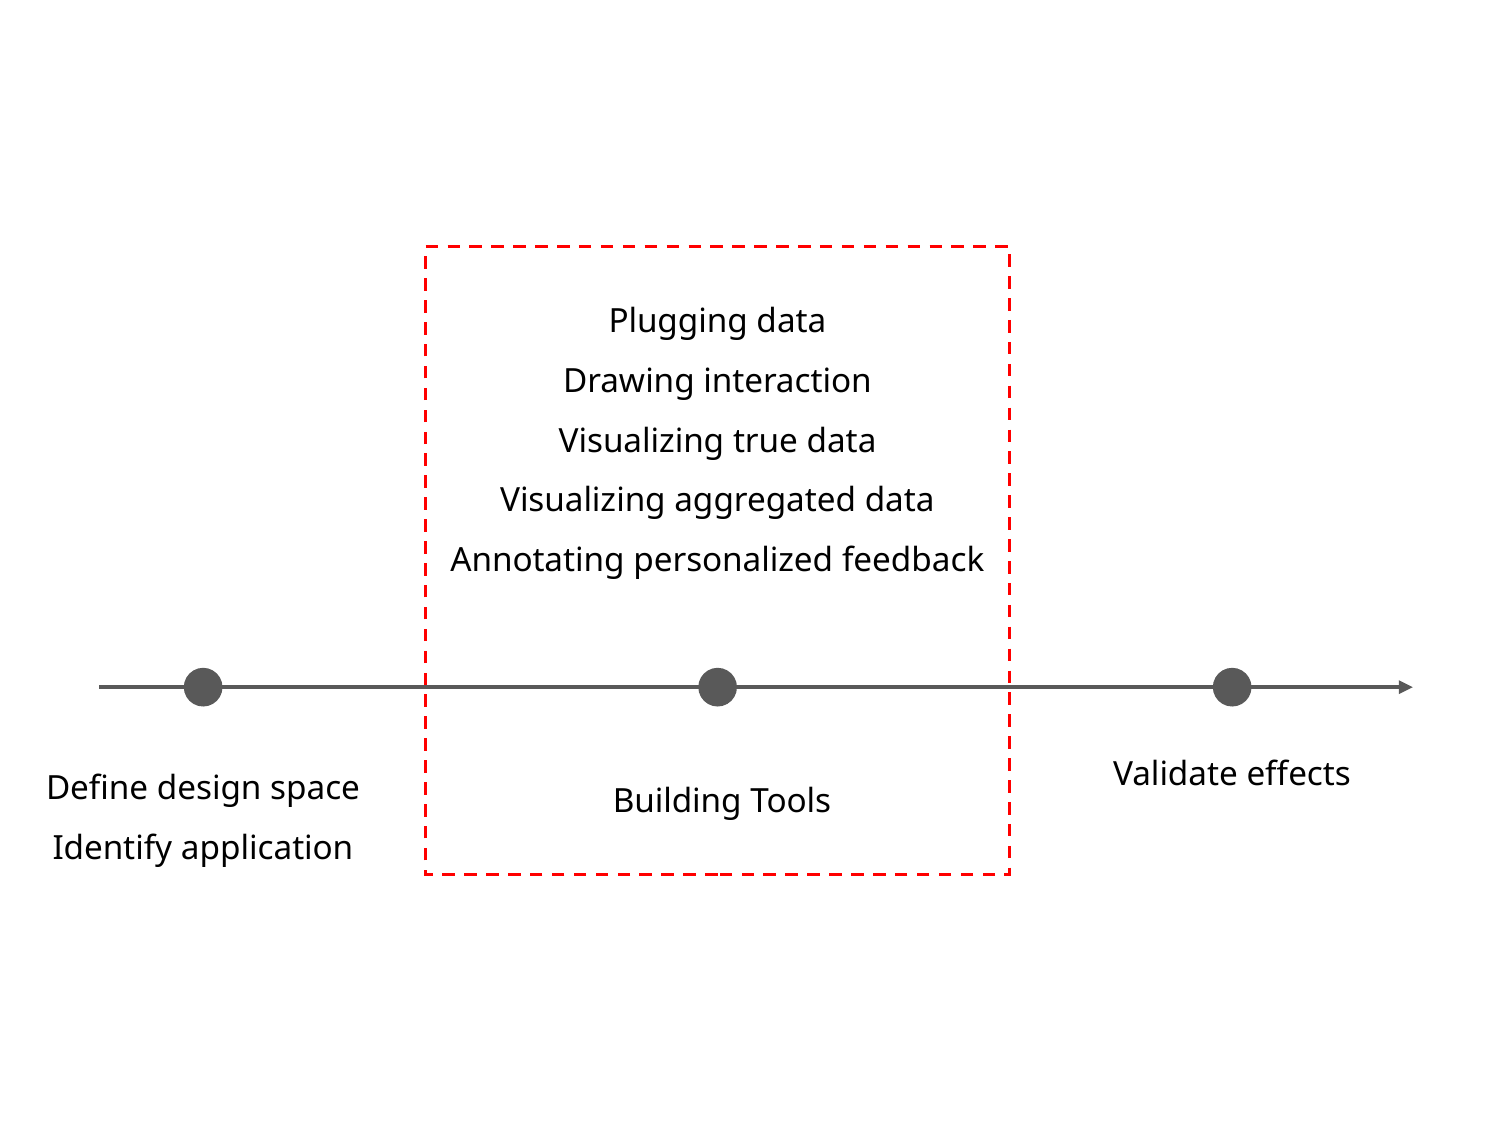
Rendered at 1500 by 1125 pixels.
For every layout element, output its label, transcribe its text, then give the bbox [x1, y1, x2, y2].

text_box Validate effects [1027, 724, 1438, 800]
text_box [183, 667, 223, 687]
text_box [1212, 688, 1252, 707]
text_box [1212, 667, 1252, 687]
text_box Building Tools [517, 752, 927, 827]
text_box [425, 246, 1011, 271]
text_box [425, 688, 1011, 876]
text_box [425, 580, 1011, 687]
text_box Define design space Identify application [0, 738, 409, 874]
text_box [183, 688, 223, 707]
text_box Plugging data Drawing interaction Visualizing true data Visualizing aggregated data Annotating personalized feedback [425, 271, 1010, 586]
